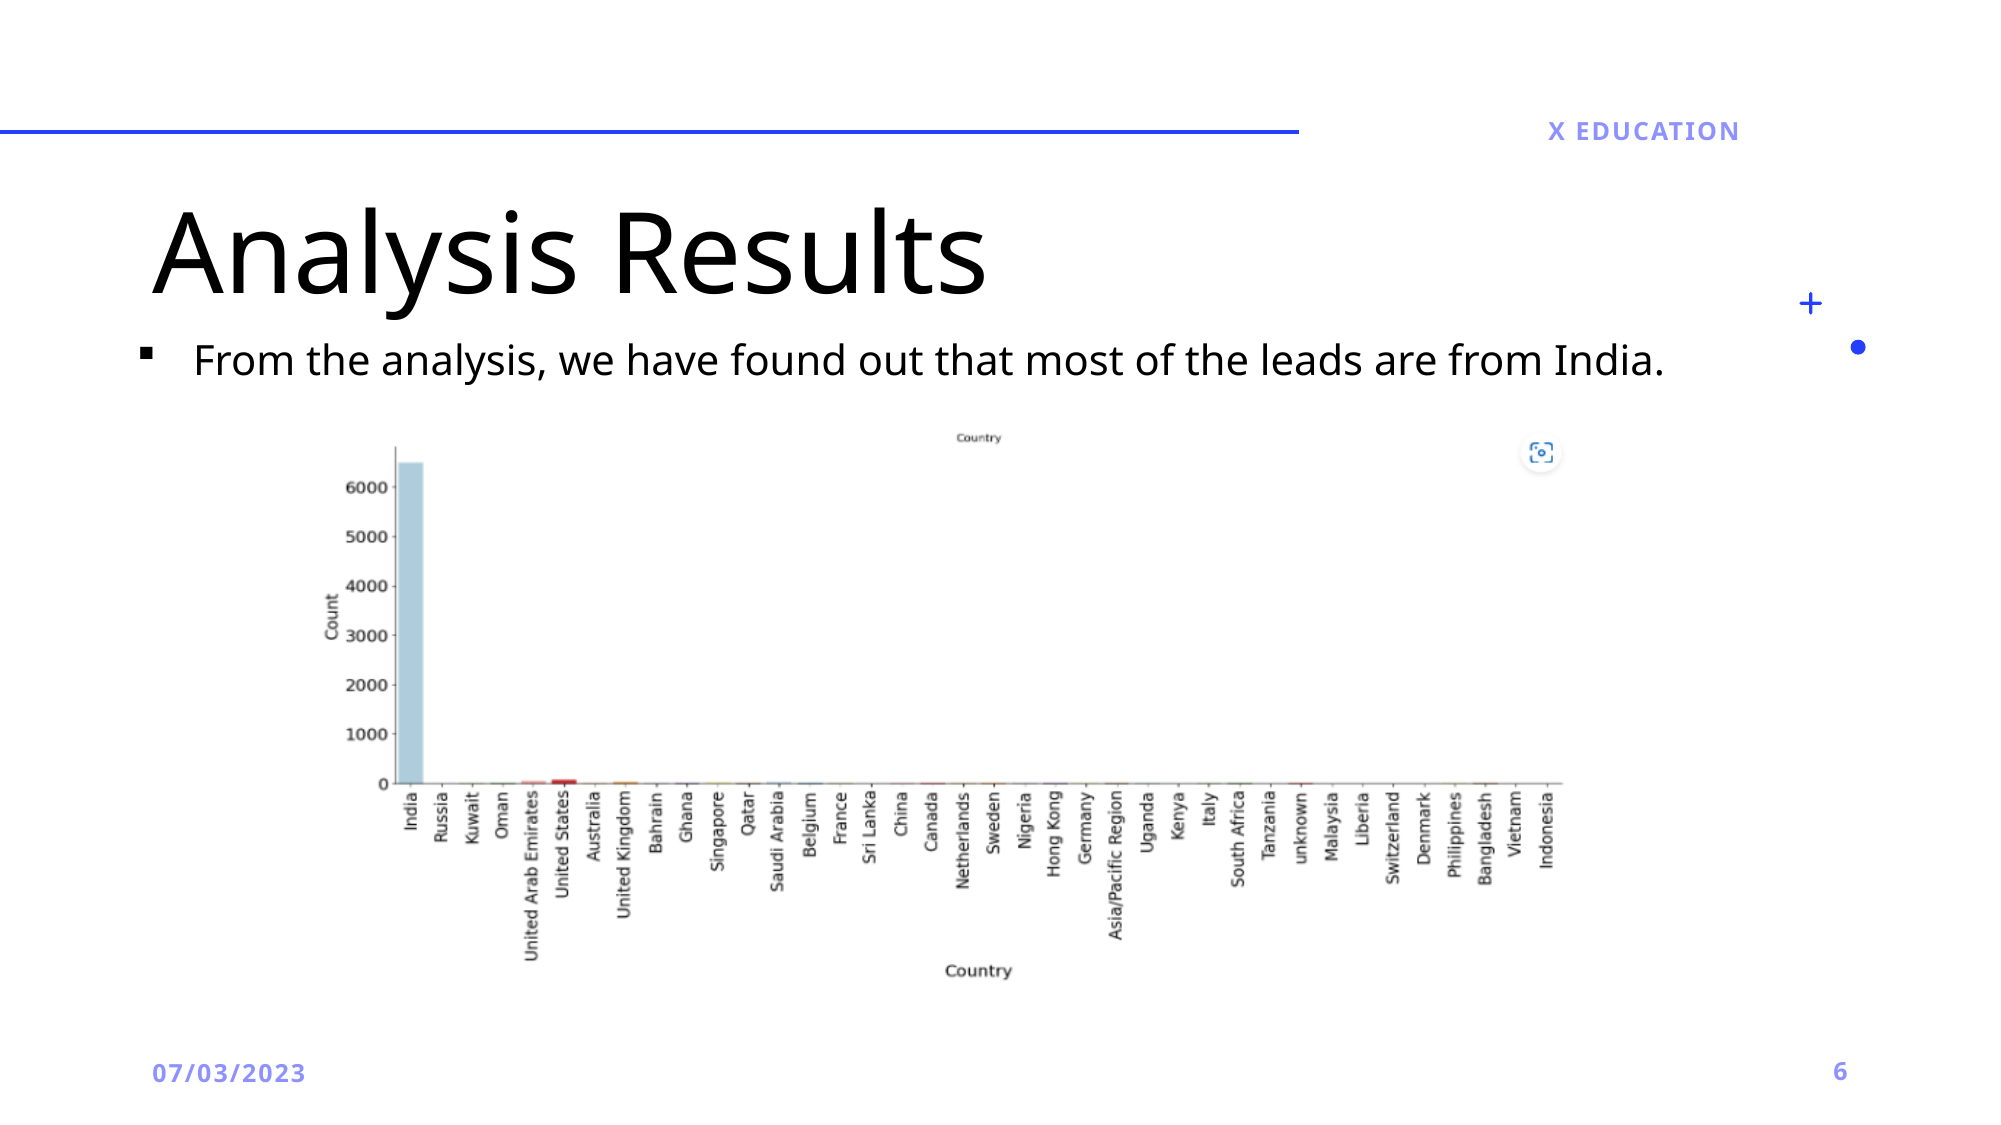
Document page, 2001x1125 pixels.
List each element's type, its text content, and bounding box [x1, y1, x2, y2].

list From the analysis, we have found out that most of the leads are from India. [121, 321, 1863, 421]
picture [280, 425, 1585, 993]
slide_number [137, 1042, 588, 1103]
slide_number 6 [1412, 1042, 1863, 1103]
footer X Education [1306, 101, 1982, 162]
title Analysis Results [137, 131, 1153, 321]
